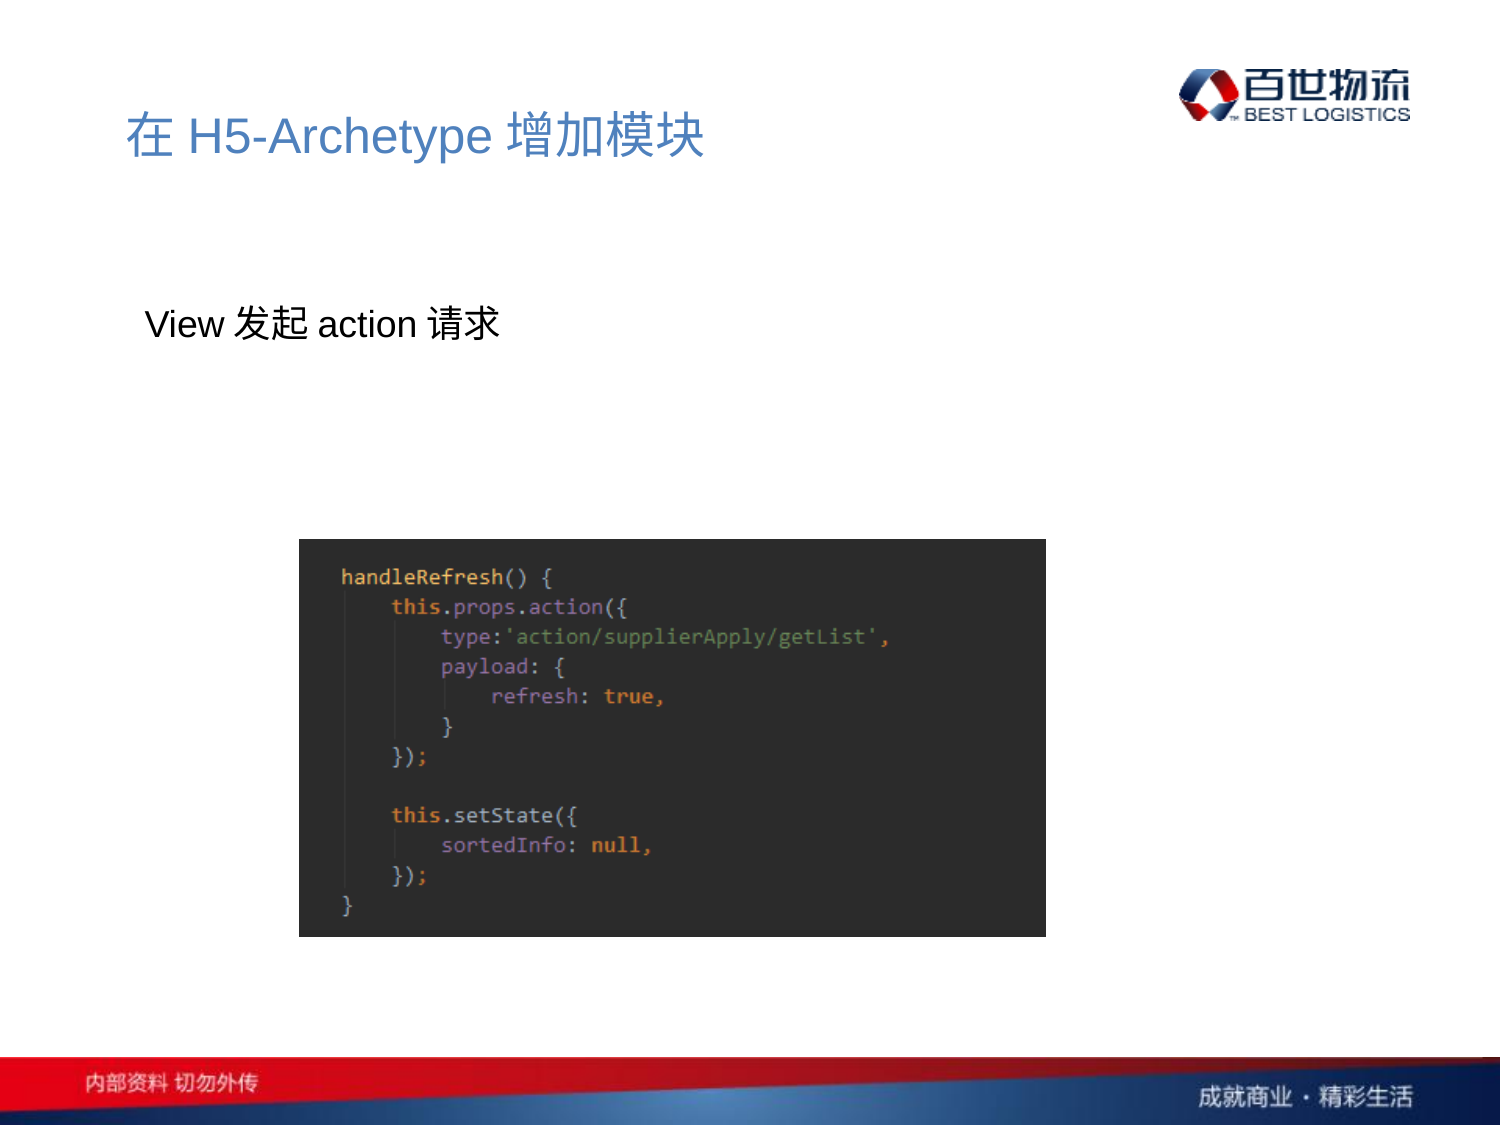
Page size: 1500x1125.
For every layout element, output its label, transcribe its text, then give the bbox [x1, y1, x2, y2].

picture [298, 539, 1047, 937]
picture [0, 1057, 1500, 1125]
picture [1179, 69, 1410, 121]
text_box 在H5-Archetype增加模块 [110, 96, 830, 171]
text_box View发起action请求 [129, 293, 626, 353]
